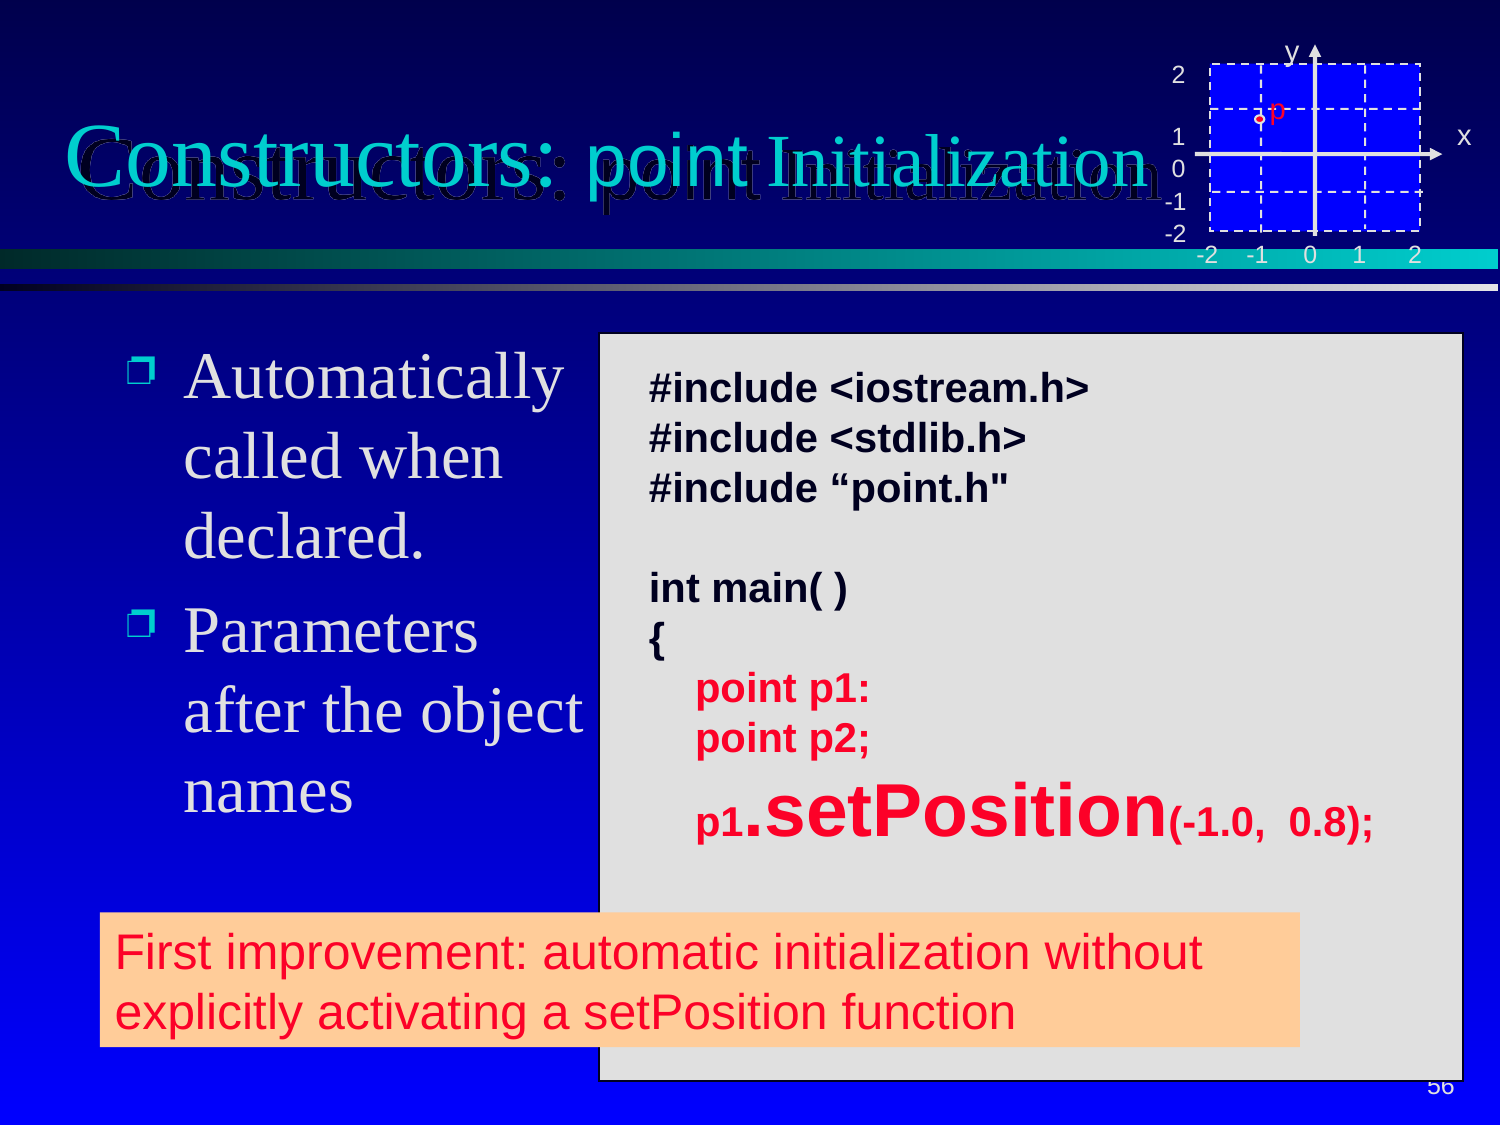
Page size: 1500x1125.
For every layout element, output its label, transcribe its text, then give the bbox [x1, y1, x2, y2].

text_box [1149, 24, 1488, 277]
list Automatically called when declared. Parameters after the object names [111, 324, 602, 912]
text_box [599, 333, 1464, 1081]
title Constructors: point Initialization [49, 55, 1144, 245]
text_box #include <iostream.h> #include <stdlib.h> #include “point.h" int main( ) { point p1: point p2; p1.setPosition(-1.0, 0.8); [634, 353, 1441, 859]
text_box First improvement: automatic initialization without explicitly activating a setPosition function [99, 912, 1300, 1048]
